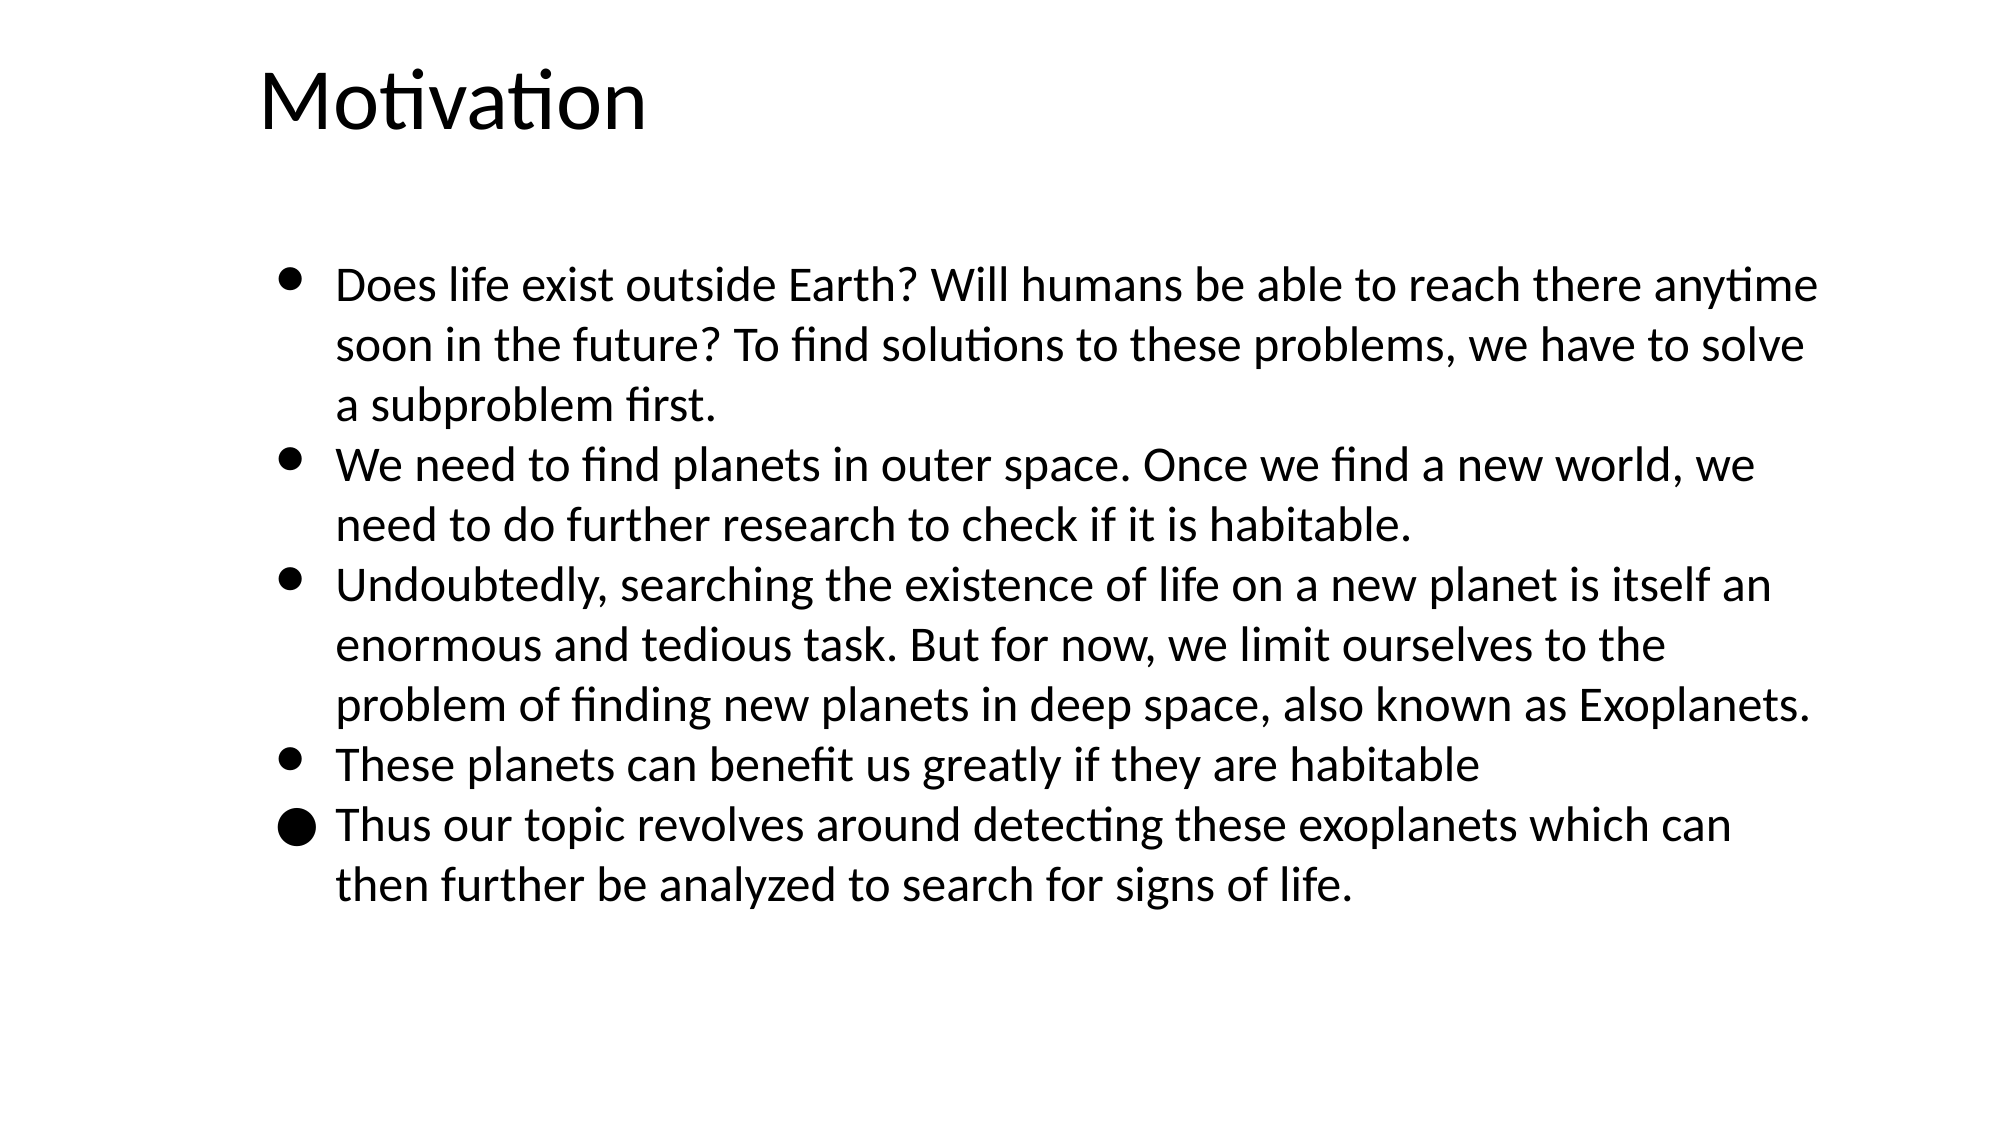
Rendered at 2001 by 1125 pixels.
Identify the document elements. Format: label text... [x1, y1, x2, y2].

title Motivation [0, 45, 908, 156]
subtitle Does life exist outside Earth? Will humans be able to reach there anytime soon in the future? To find solutions to these problems, we have to solve a subproblem first. We need to find planets in outer space. Once we find a new world, we need to do further research to check if it is habitable. Undoubtedly, searching the existence of life on a new planet is itself an enormous and tedious task. But for now, we limit ourselves to the problem of finding new planets in deep space, also known as Exoplanets. These planets can benefit us greatly if they are habitable Thus our topic revolves around detecting these exoplanets which can then further be analyzed to search for signs of life. [249, 194, 1840, 944]
